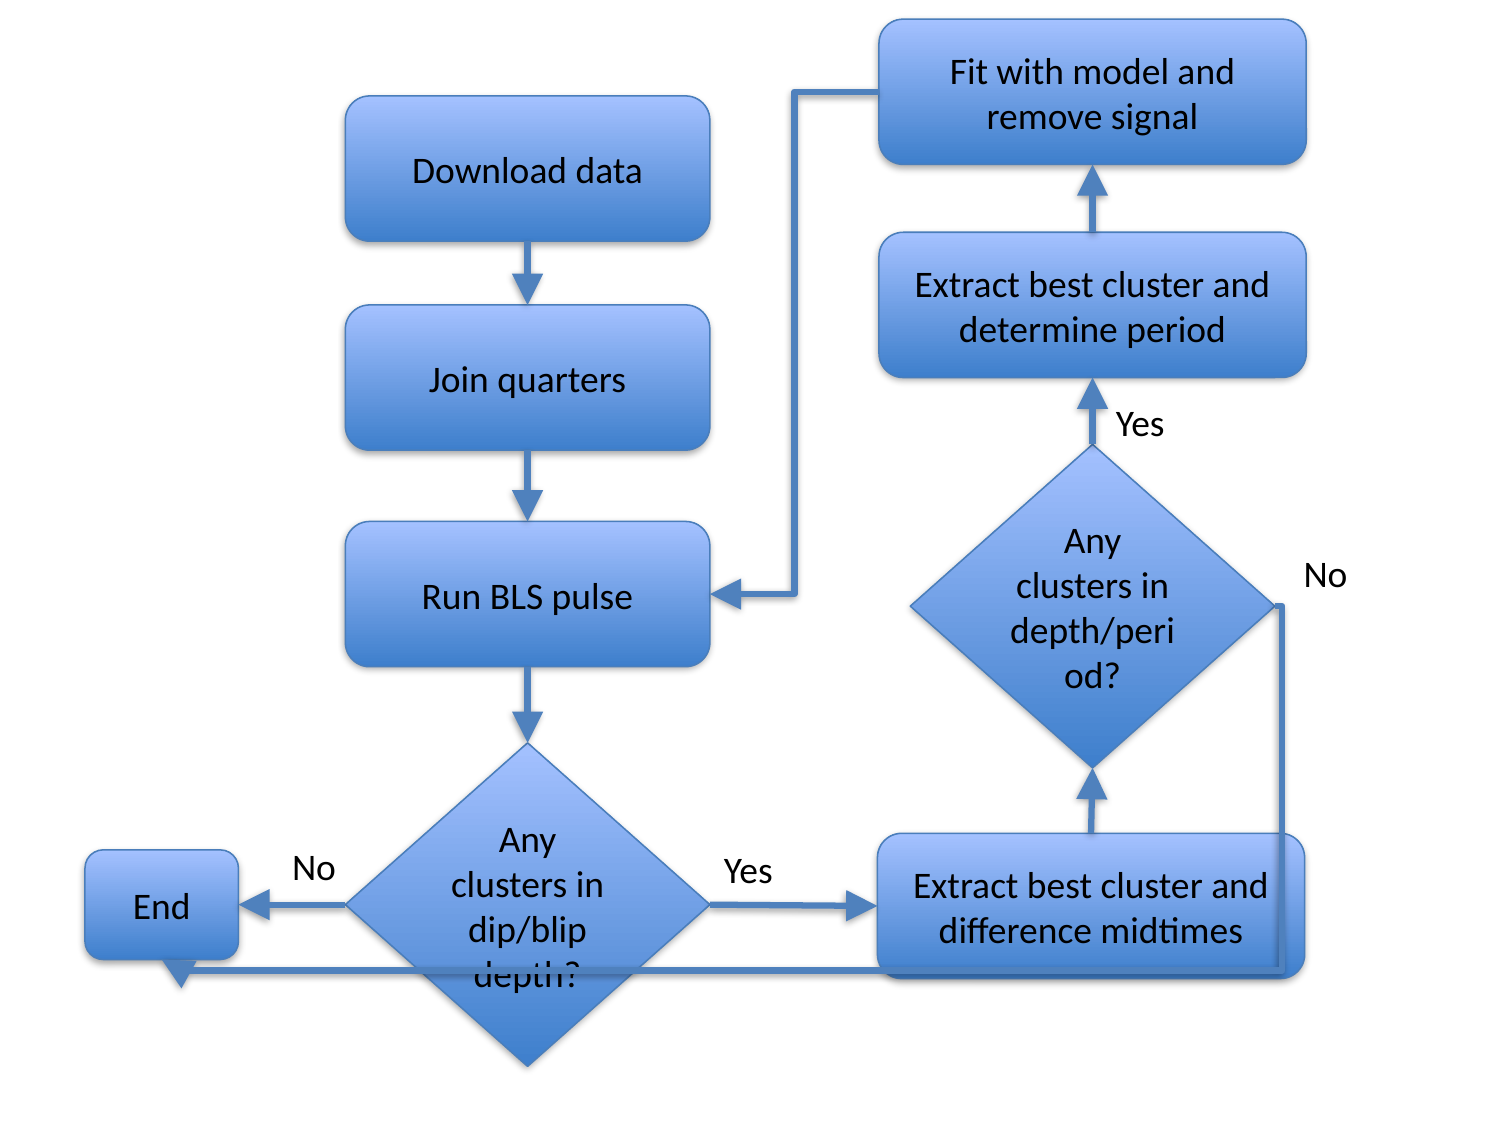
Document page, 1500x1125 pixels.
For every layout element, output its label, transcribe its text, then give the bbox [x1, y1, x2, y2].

text_box Yes [1101, 391, 1180, 452]
text_box Fit with model and remove signal [878, 18, 1308, 166]
text_box Join quarters [344, 304, 704, 451]
text_box Any clusters in dip/blip depth? [431, 982, 624, 1067]
text_box Any clusters in depth/period? [911, 449, 1272, 604]
text_box End [84, 849, 156, 961]
text_box Run BLS pulse [344, 520, 708, 604]
text_box Extract best cluster and difference midtimes [1286, 834, 1306, 979]
text_box No [1288, 542, 1363, 603]
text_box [709, 91, 880, 595]
text_box Download data [344, 95, 704, 242]
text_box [161, 605, 1276, 960]
text_box Extract best cluster and determine period [885, 231, 1308, 379]
